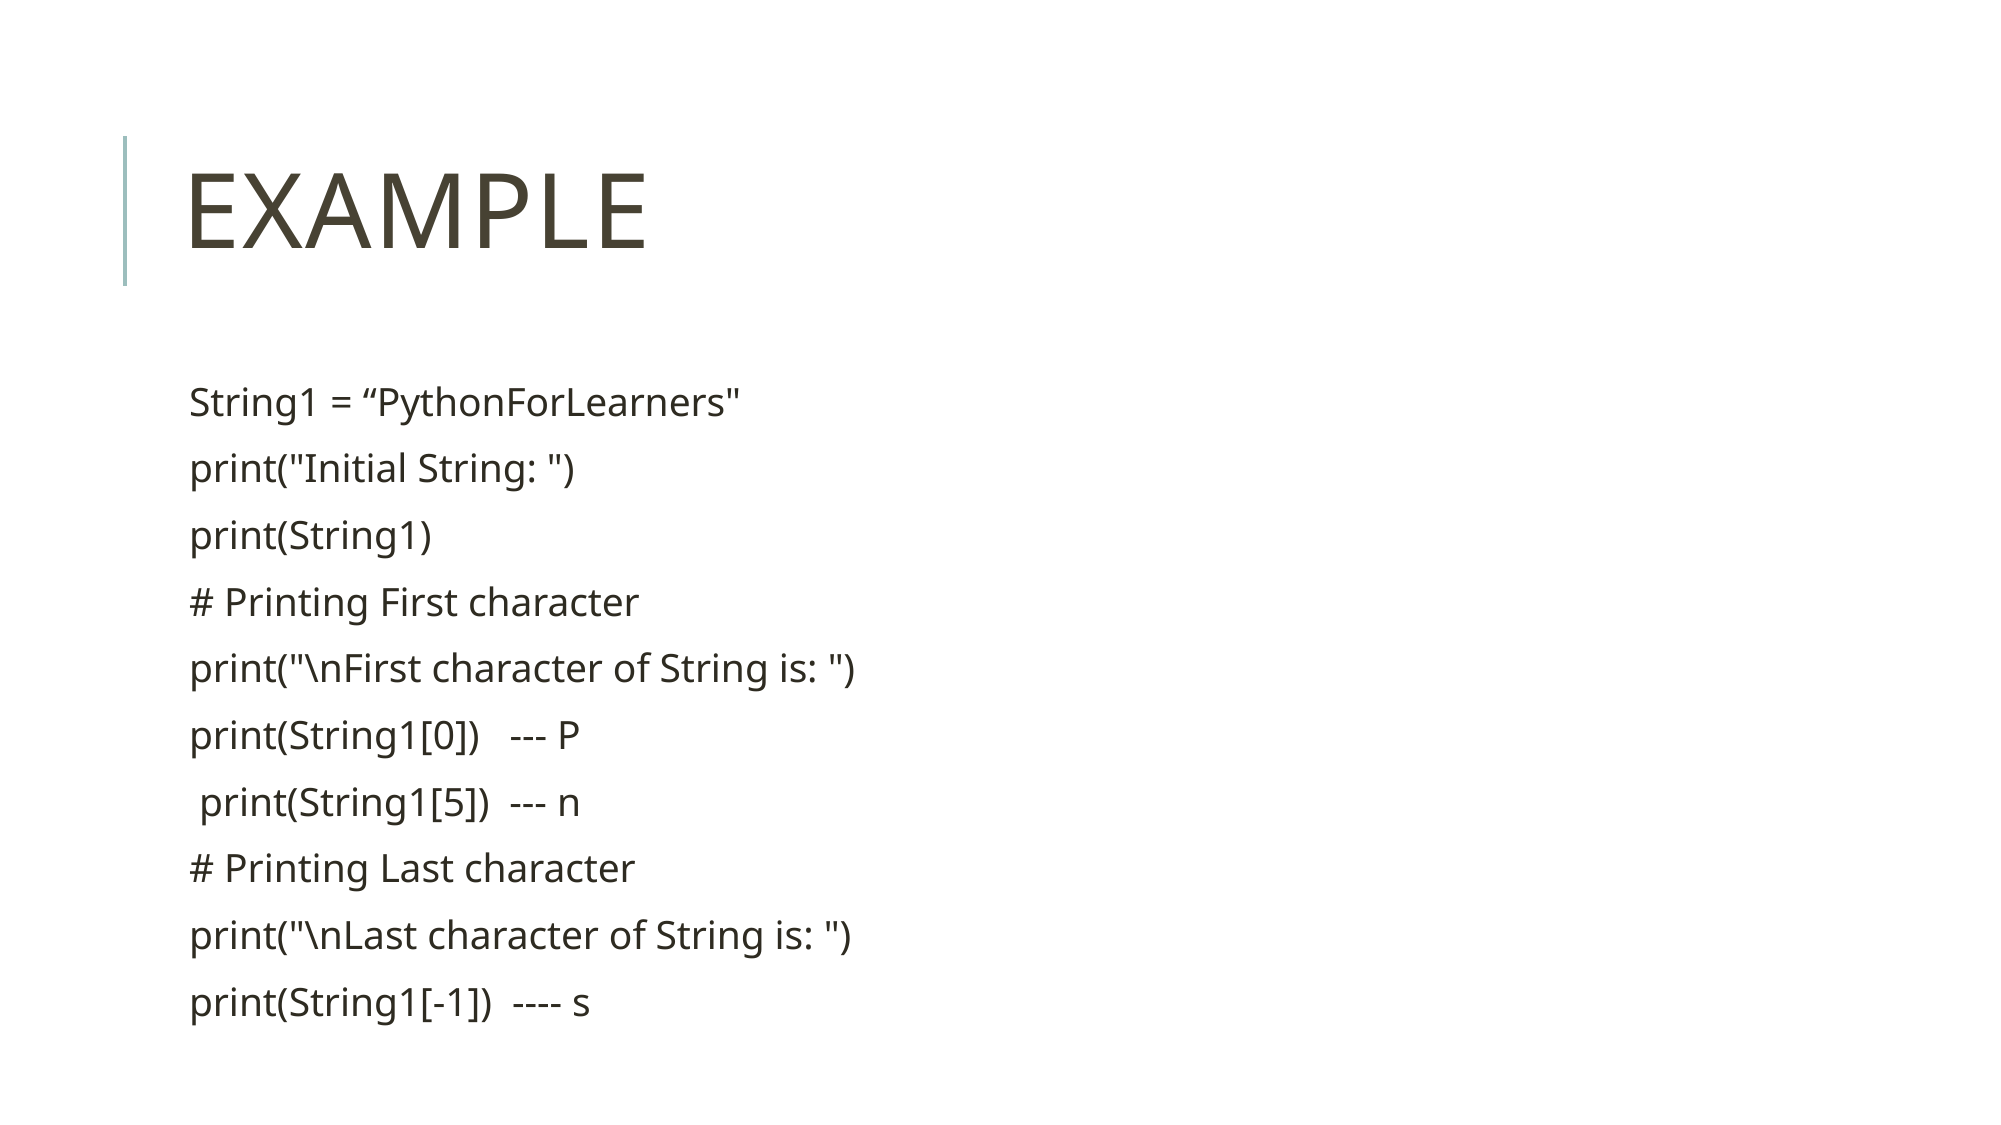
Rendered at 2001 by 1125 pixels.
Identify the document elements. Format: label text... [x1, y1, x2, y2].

title Example [168, 96, 1763, 342]
list String1 = “PythonForLearners" print("Initial String: ") print(String1) # Printing First character print("\nFirst character of String is: ") print(String1[0]) --- P print(String1[5]) --- n # Printing Last character print("\nLast character of String is: ") print(String1[-1]) ---- s [168, 375, 1763, 1035]
